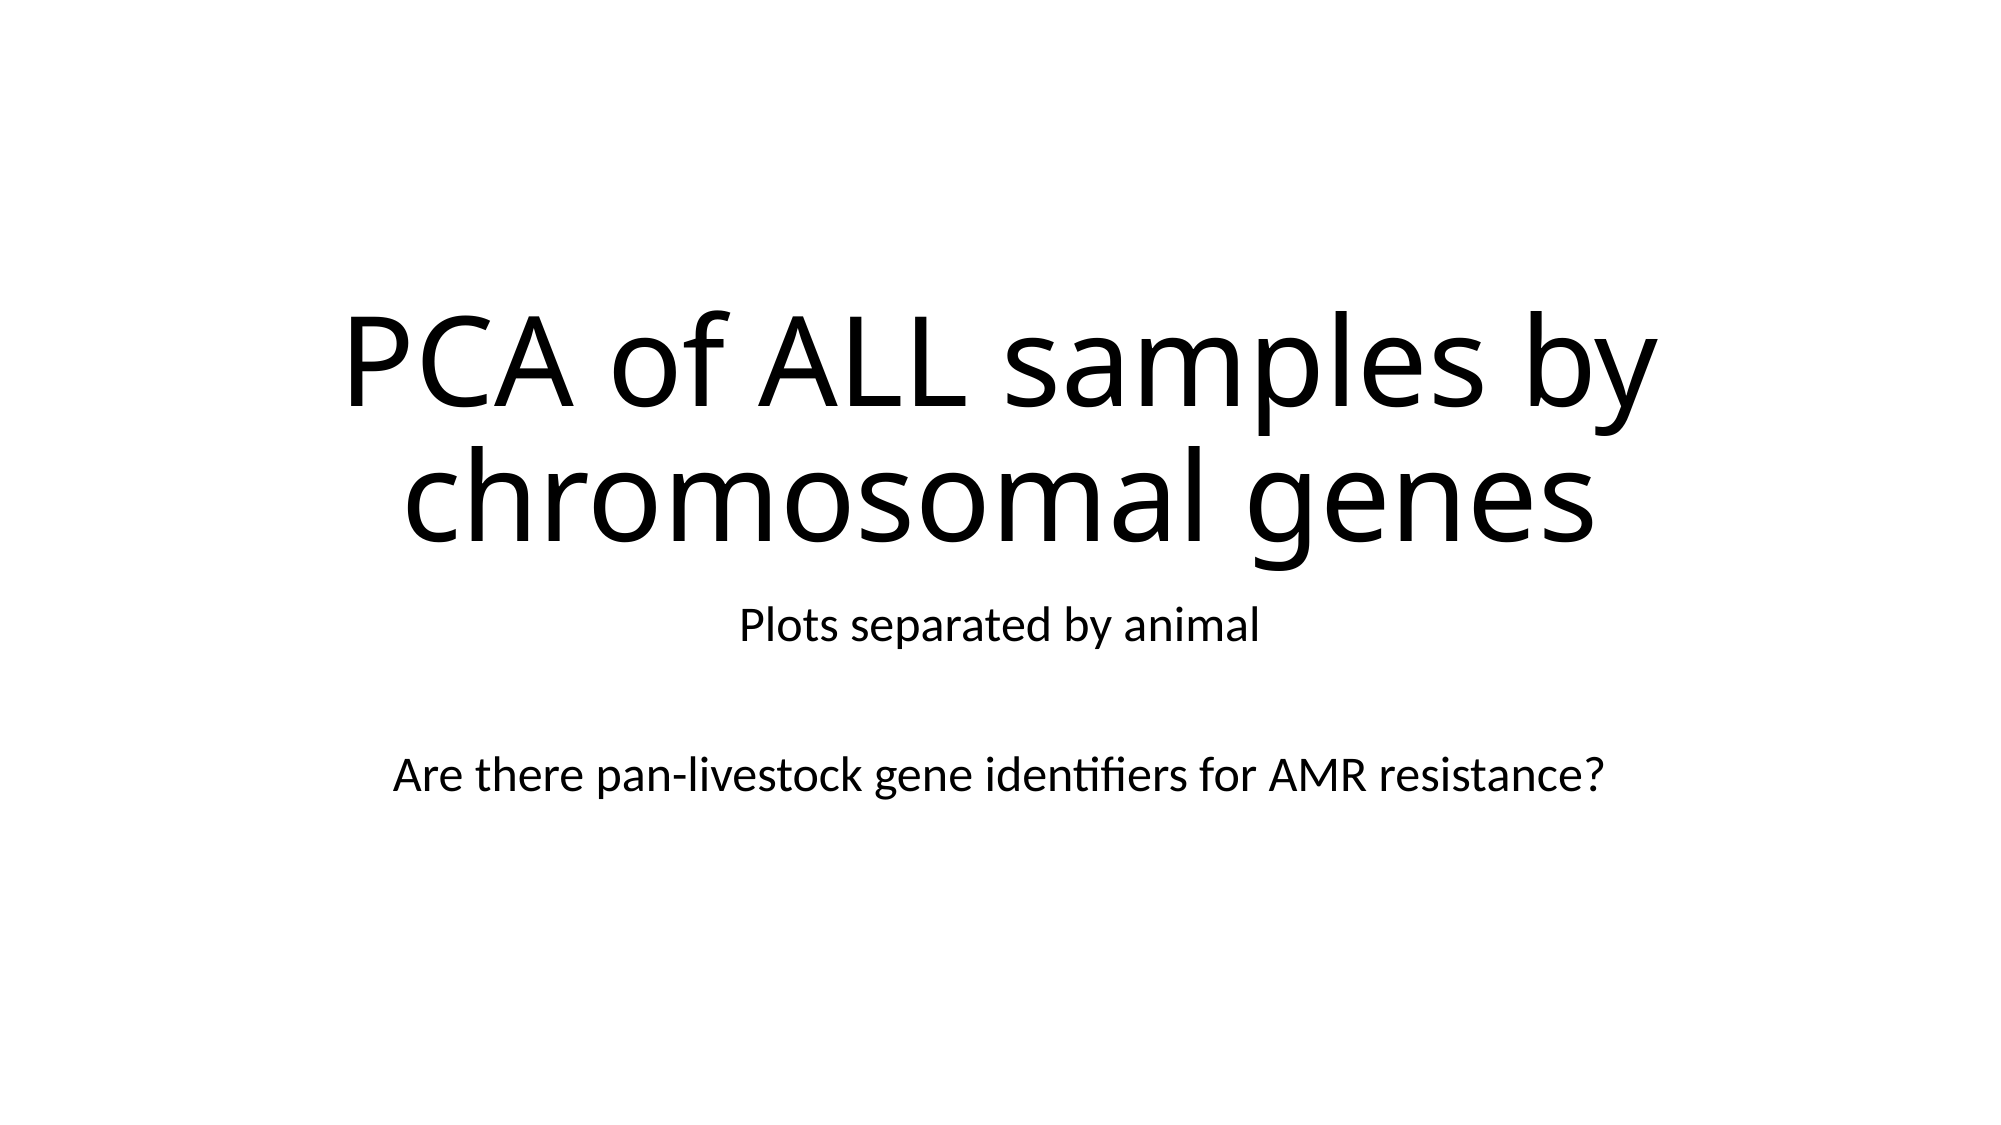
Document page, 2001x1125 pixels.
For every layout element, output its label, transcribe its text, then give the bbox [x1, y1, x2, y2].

title PCA of ALL samples by chromosomal genes [249, 184, 1750, 576]
subtitle Plots separated by animal Are there pan-livestock gene identifiers for AMR resistance? [249, 590, 1750, 863]
